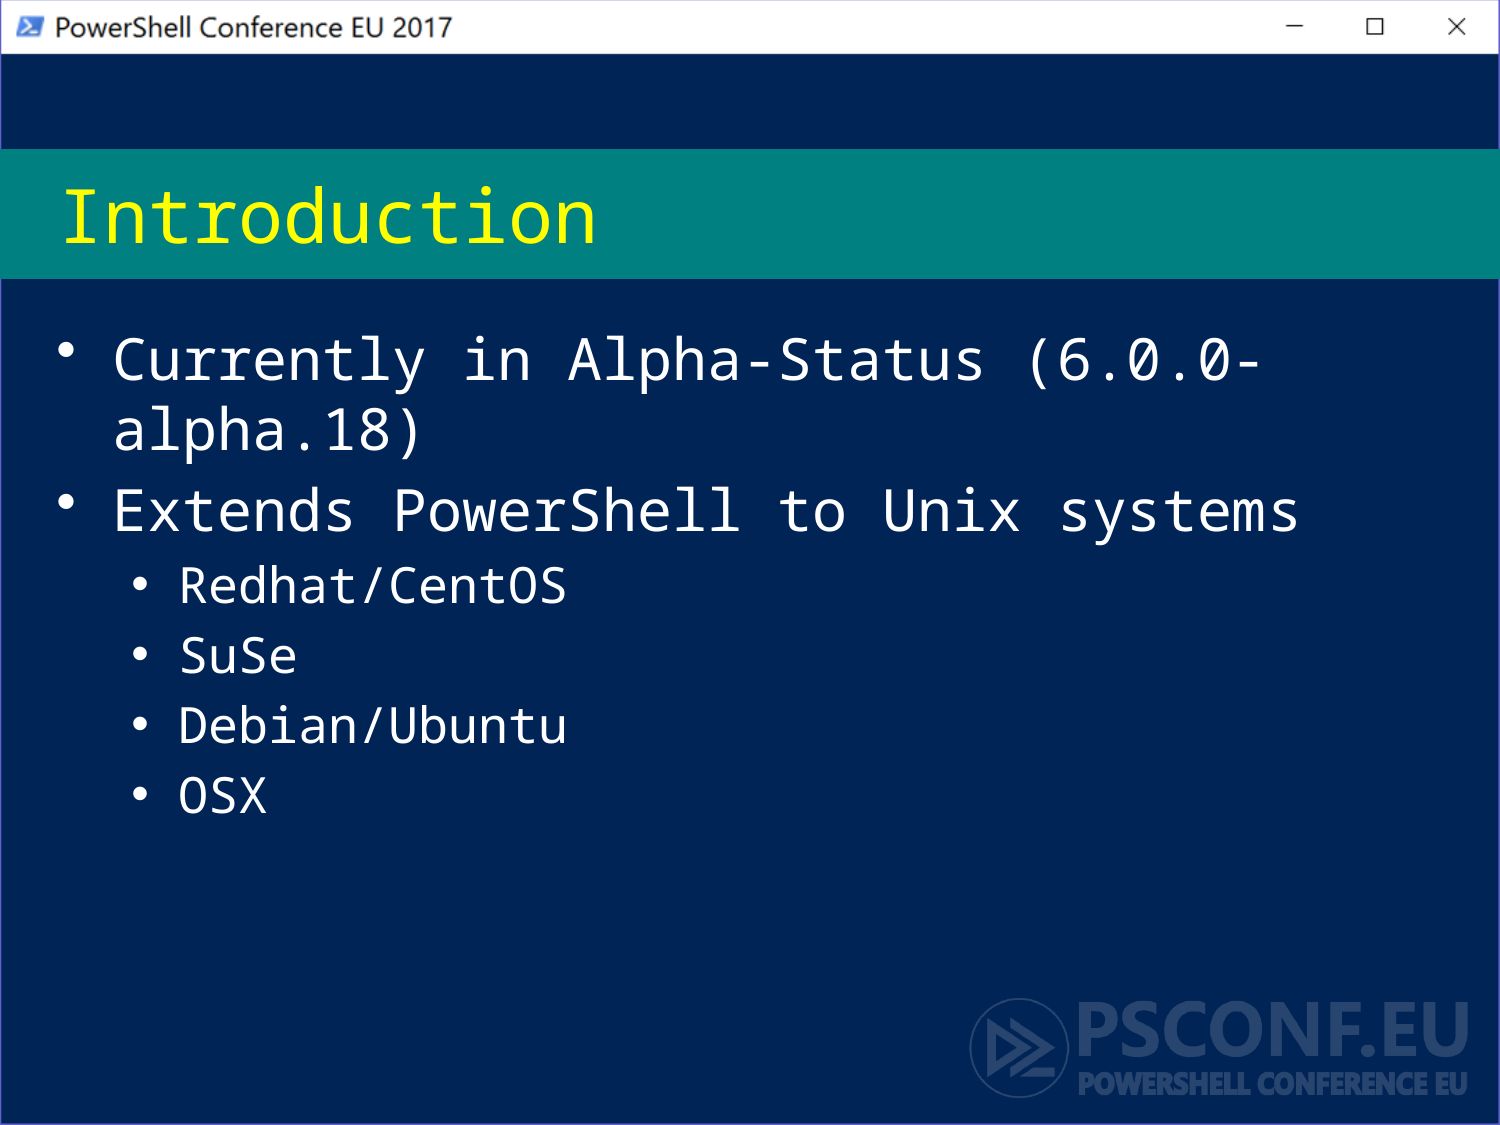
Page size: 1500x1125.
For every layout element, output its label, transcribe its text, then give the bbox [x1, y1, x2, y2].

list Currently in Alpha-Status (6.0.0-alpha.18) Extends PowerShell to Unix systems Redhat/CentOS SuSe Debian/Ubuntu OSX [41, 314, 1459, 1035]
title Introduction [0, 149, 1500, 279]
picture [0, 279, 1500, 1125]
picture [0, 0, 1500, 149]
